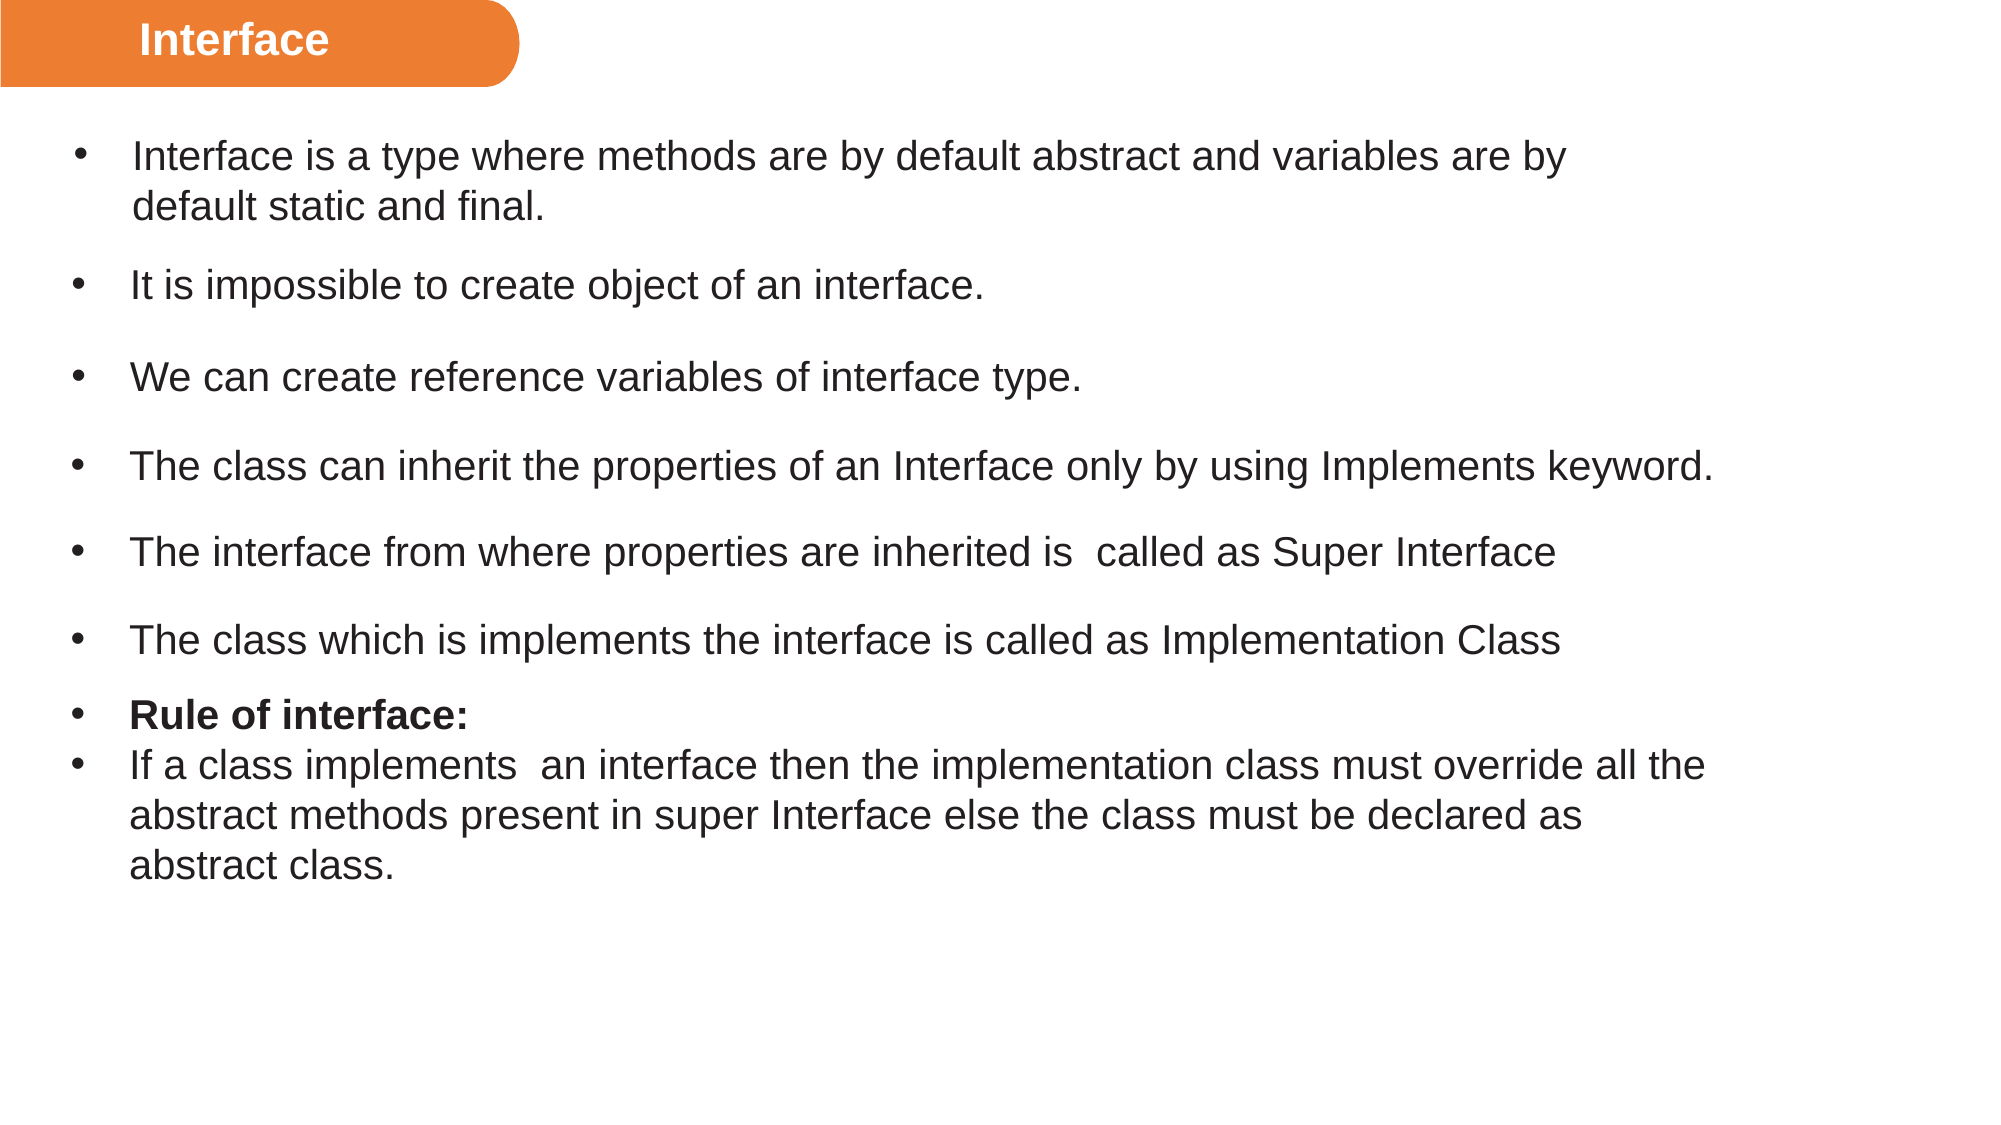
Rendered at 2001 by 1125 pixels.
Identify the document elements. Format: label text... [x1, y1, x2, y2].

text_box Rule of interface: If a class implements an interface then the implementation class must override all the abstract methods present in super Interface else the class must be declared as abstract class. [63, 683, 1737, 893]
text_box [0, 0, 520, 88]
text_box The class can inherit the properties of an Interface only by using Implements keyword. [63, 434, 1737, 494]
text_box The class which is implements the interface is called as Implementation Class [63, 608, 1737, 668]
text_box It is impossible to create object of an interface. [64, 203, 1738, 313]
text_box We can create reference variables of interface type. [64, 345, 1708, 405]
text_box The interface from where properties are inherited is called as Super Interface [63, 520, 1737, 580]
text_box Interface is a type where methods are by default abstract and variables are by default static and final. [66, 123, 1610, 203]
